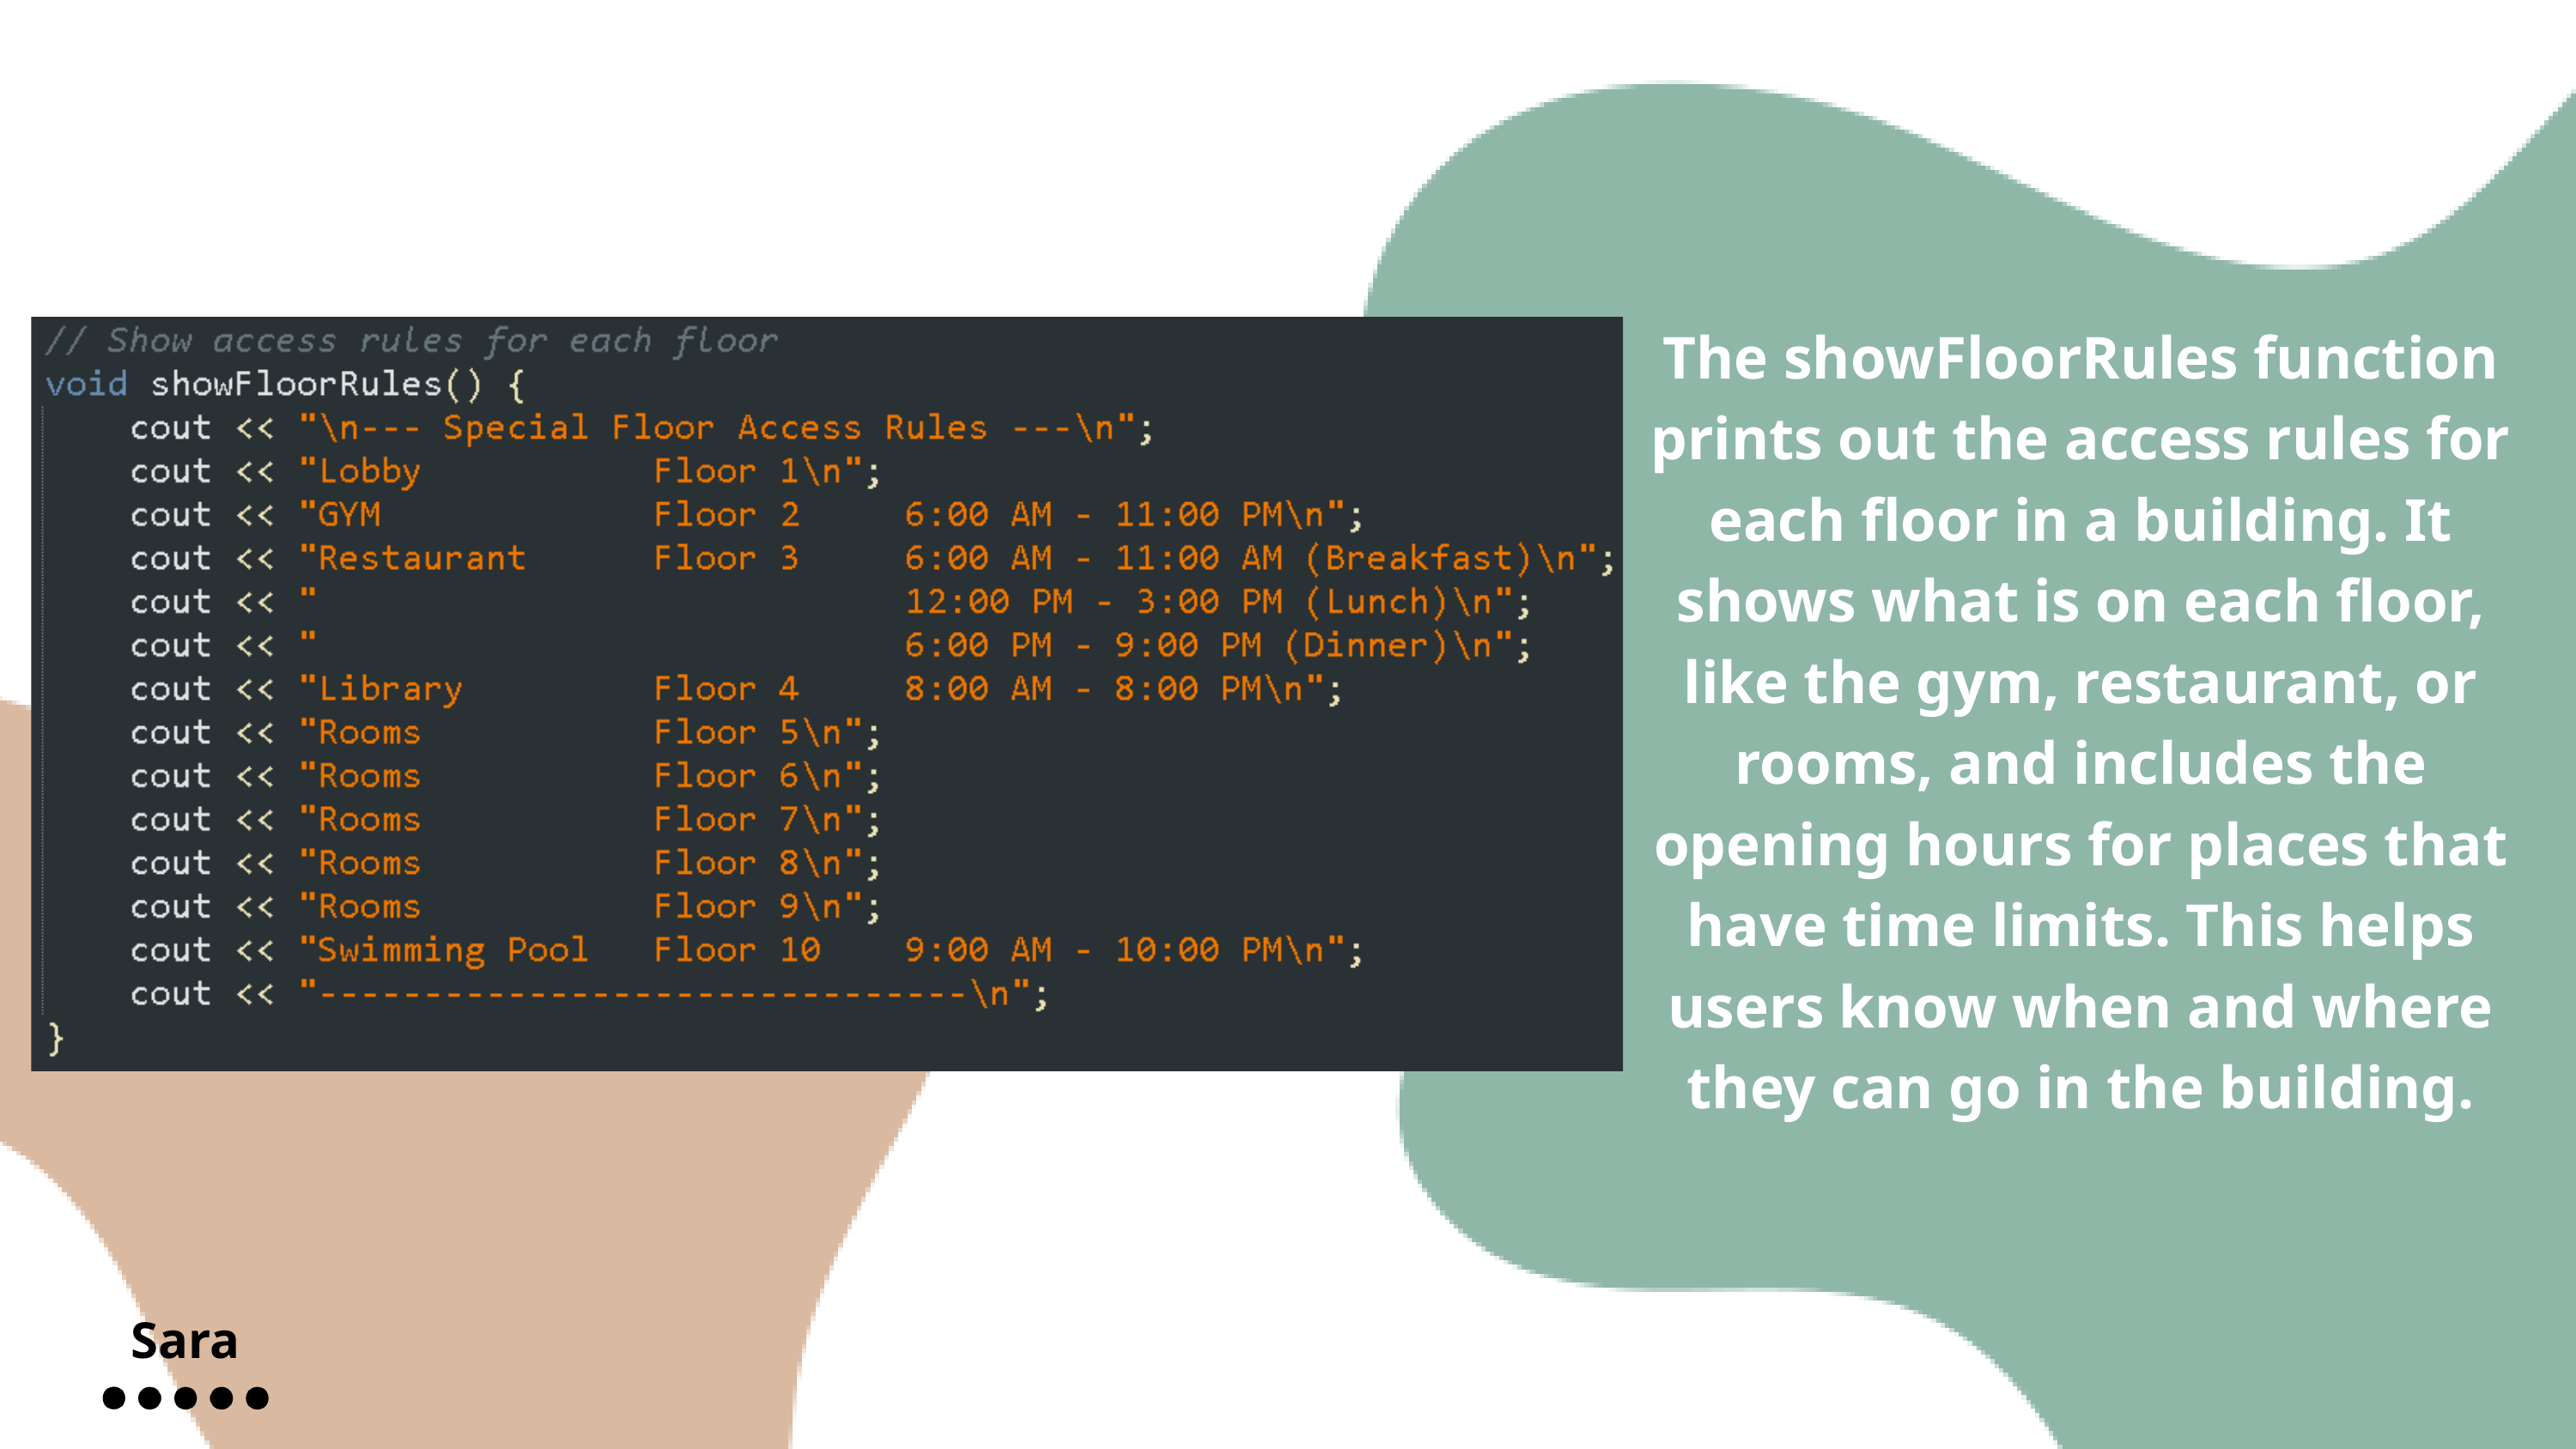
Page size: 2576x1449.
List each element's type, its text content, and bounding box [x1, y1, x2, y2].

text_box [102, 1385, 270, 1410]
text_box Sara [83, 1290, 289, 1368]
text_box [1333, 0, 2576, 1449]
text_box [31, 317, 1623, 1071]
text_box [0, 669, 986, 1449]
text_box The showFloorRules function prints out the access rules for each floor in a building. It shows what is on each floor, like the gym, restaurant, or rooms, and includes the opening hours for places that have time limits. This helps users know when and where they can go in the building. [1623, 308, 2539, 1364]
